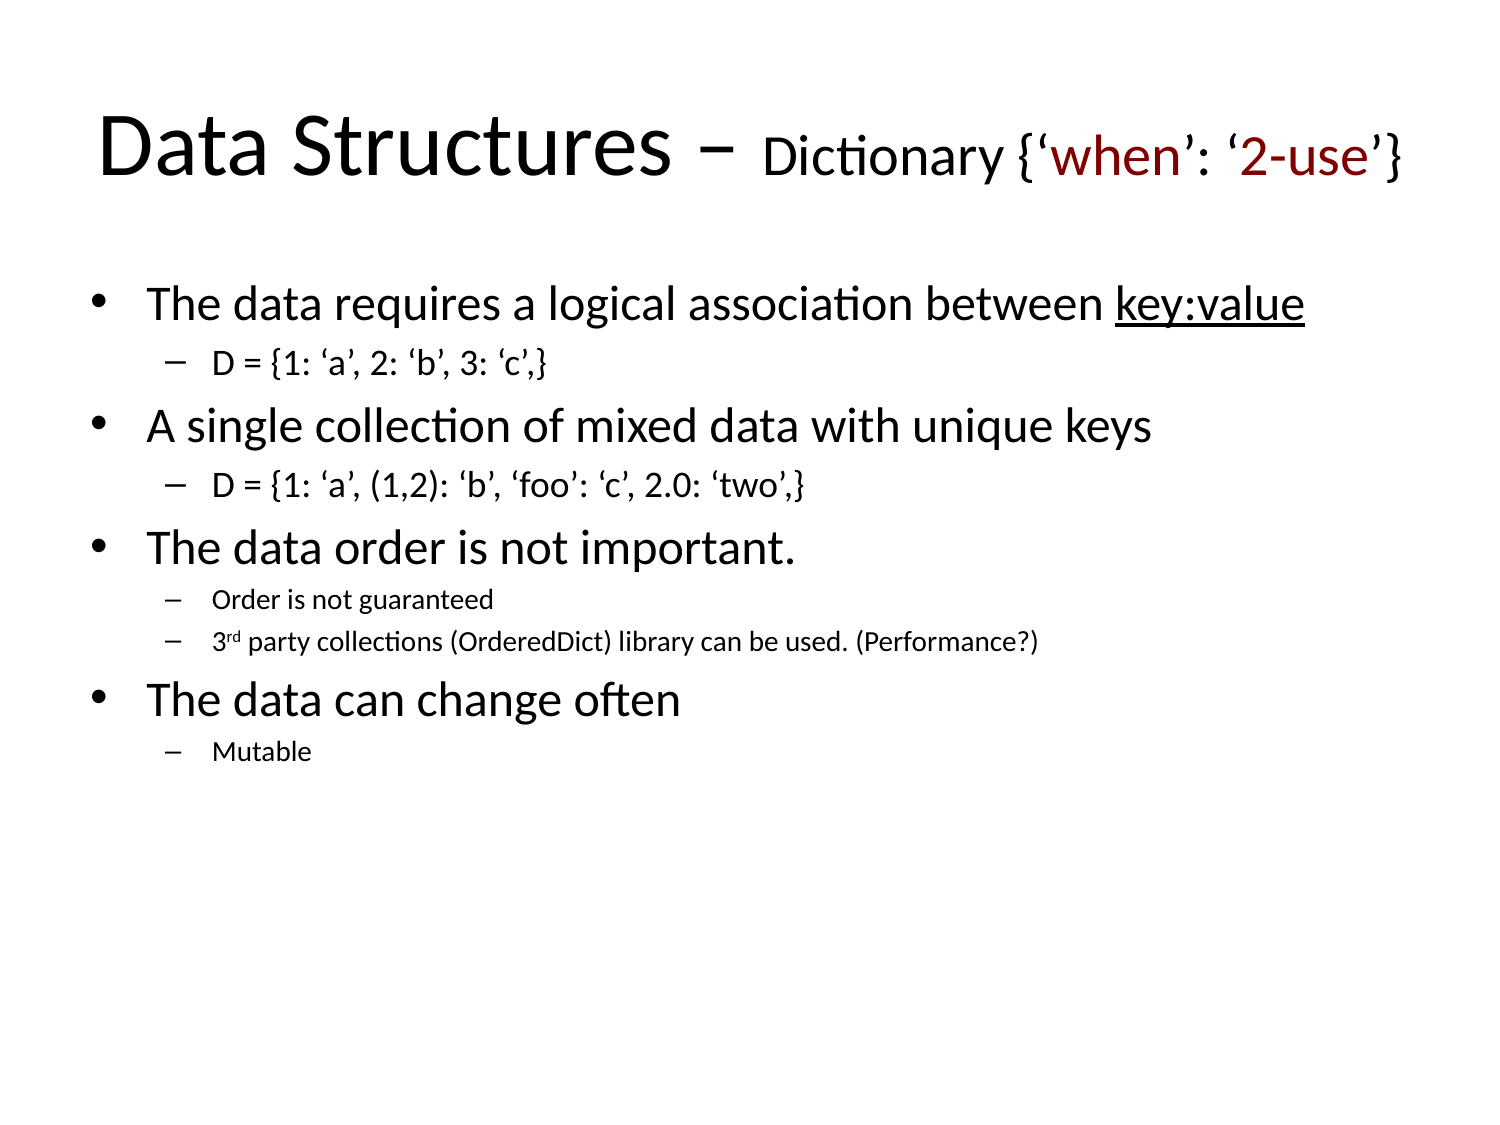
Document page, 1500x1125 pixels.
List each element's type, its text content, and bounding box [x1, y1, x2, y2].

title Data Structures – Dictionary {‘when’: ‘2-use’} [75, 45, 1425, 233]
list The data requires a logical association between key:value D = {1: ‘a’, 2: ‘b’, 3: ‘c’,} A single collection of mixed data with unique keys D = {1: ‘a’, (1,2): ‘b’, ‘foo’: ‘c’, 2.0: ‘two’,} The data order is not important. Order is not guaranteed 3rd party collections (OrderedDict) library can be used. (Performance?) The data can change often Mutable [75, 262, 1425, 1005]
